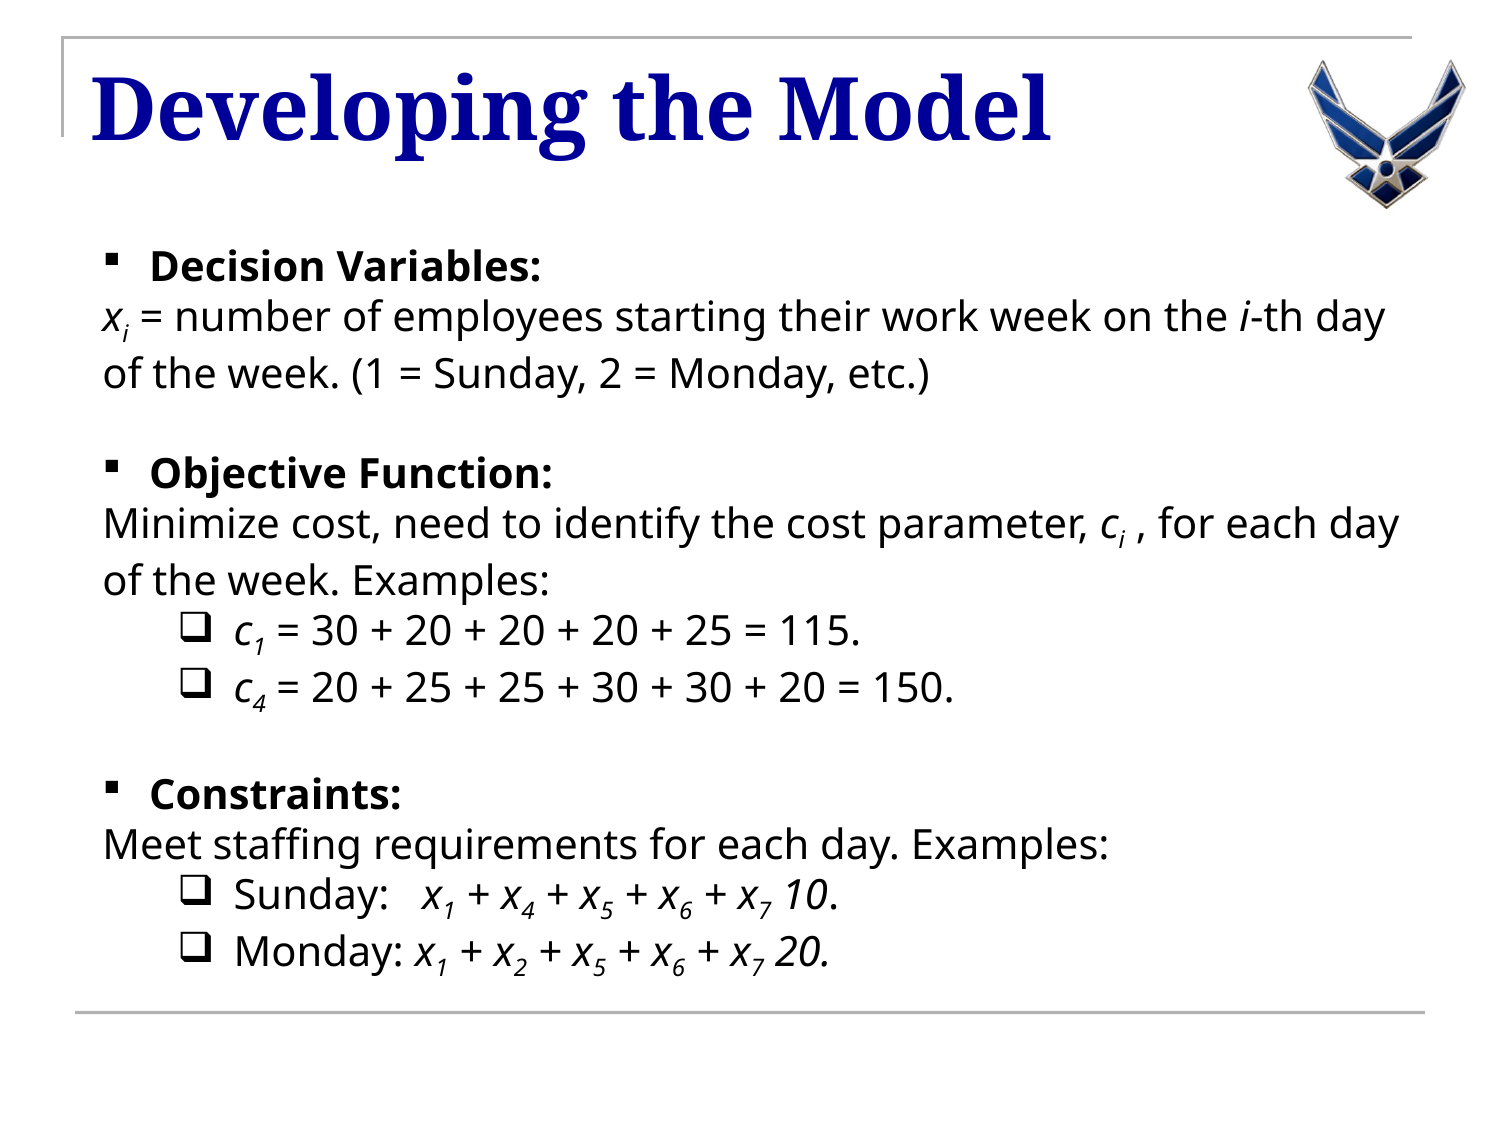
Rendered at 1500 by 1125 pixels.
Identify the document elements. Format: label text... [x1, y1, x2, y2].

title Developing the Model [75, 45, 1425, 233]
picture [1425, 49, 1475, 217]
